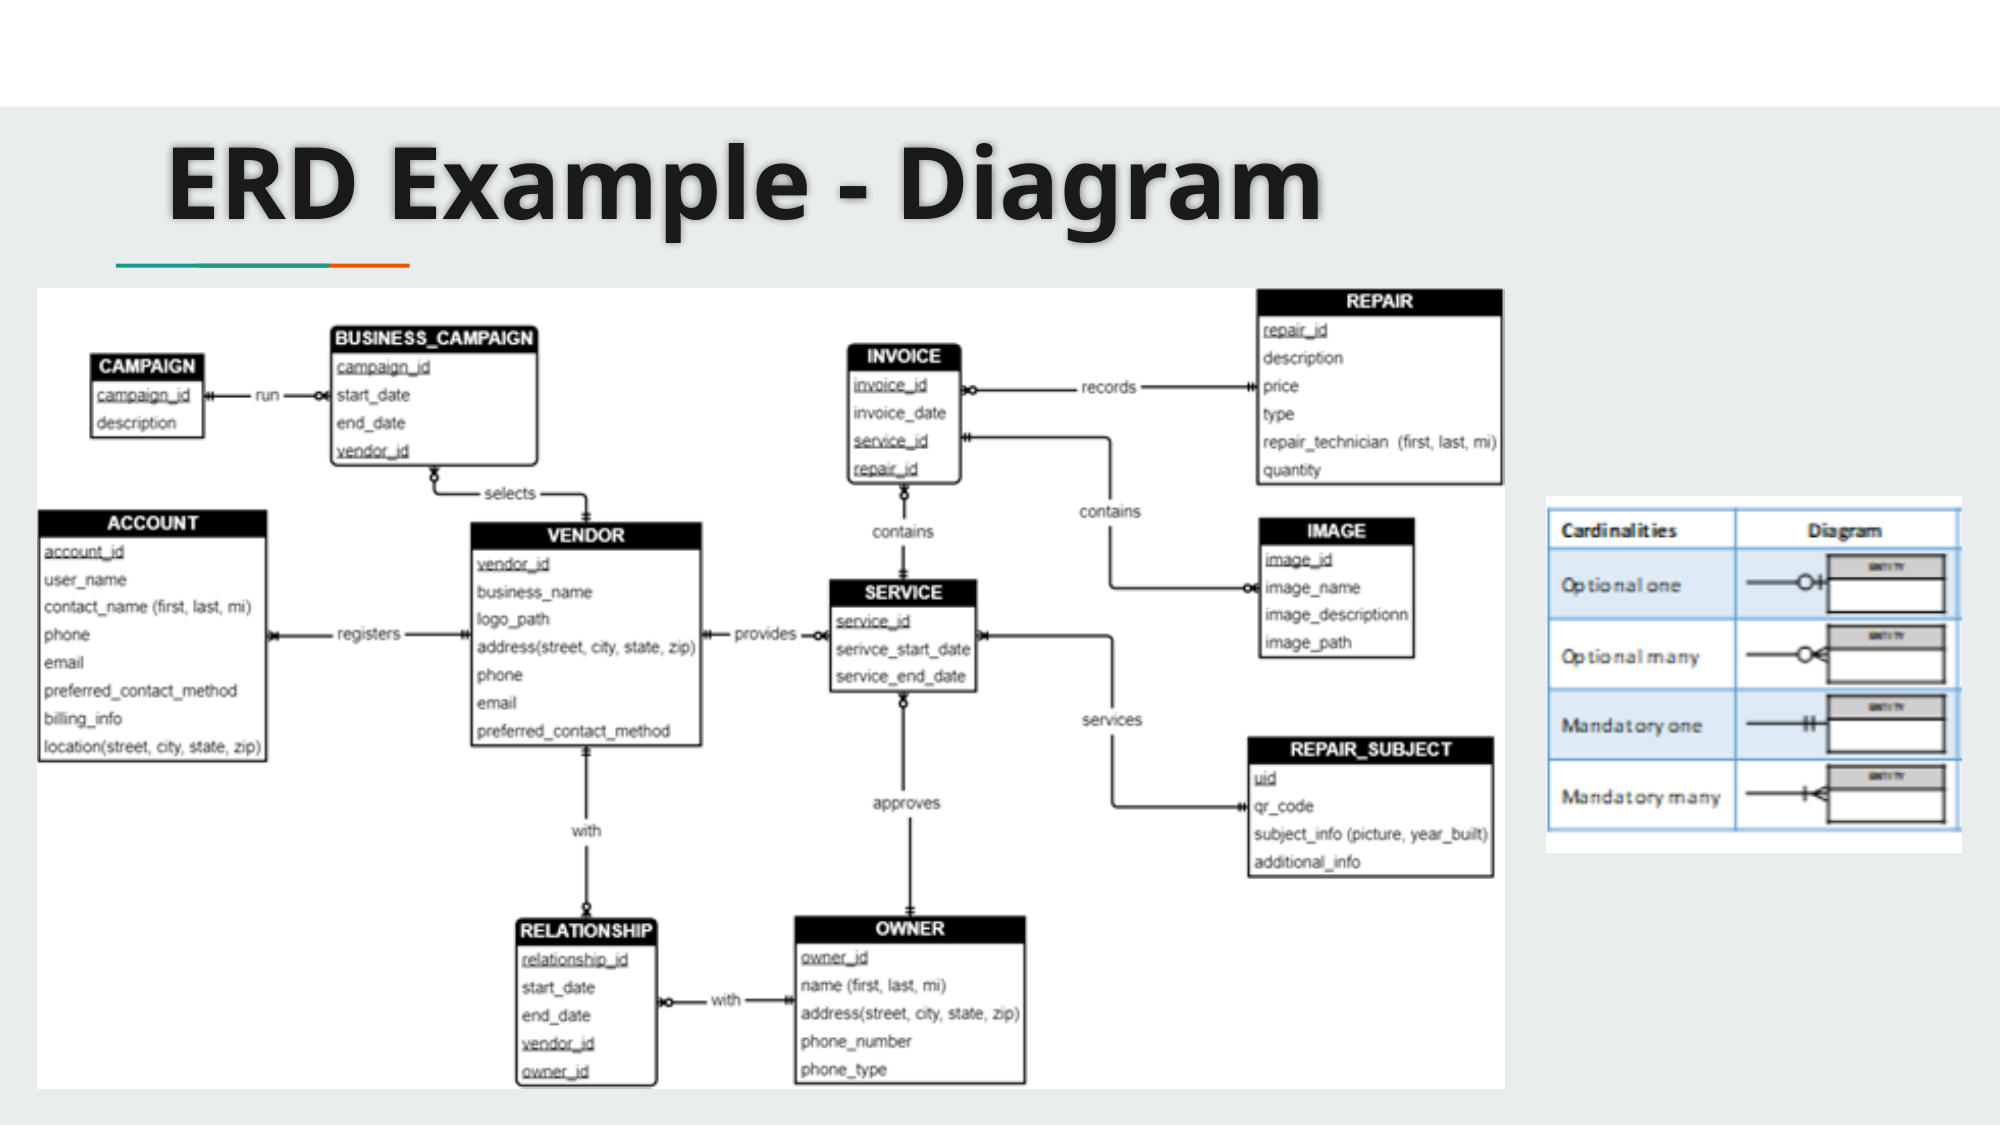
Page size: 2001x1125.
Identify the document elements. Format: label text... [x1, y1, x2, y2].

picture [37, 288, 1506, 1090]
title ERD Example - Diagram [149, 99, 1902, 260]
picture [1546, 495, 1963, 853]
